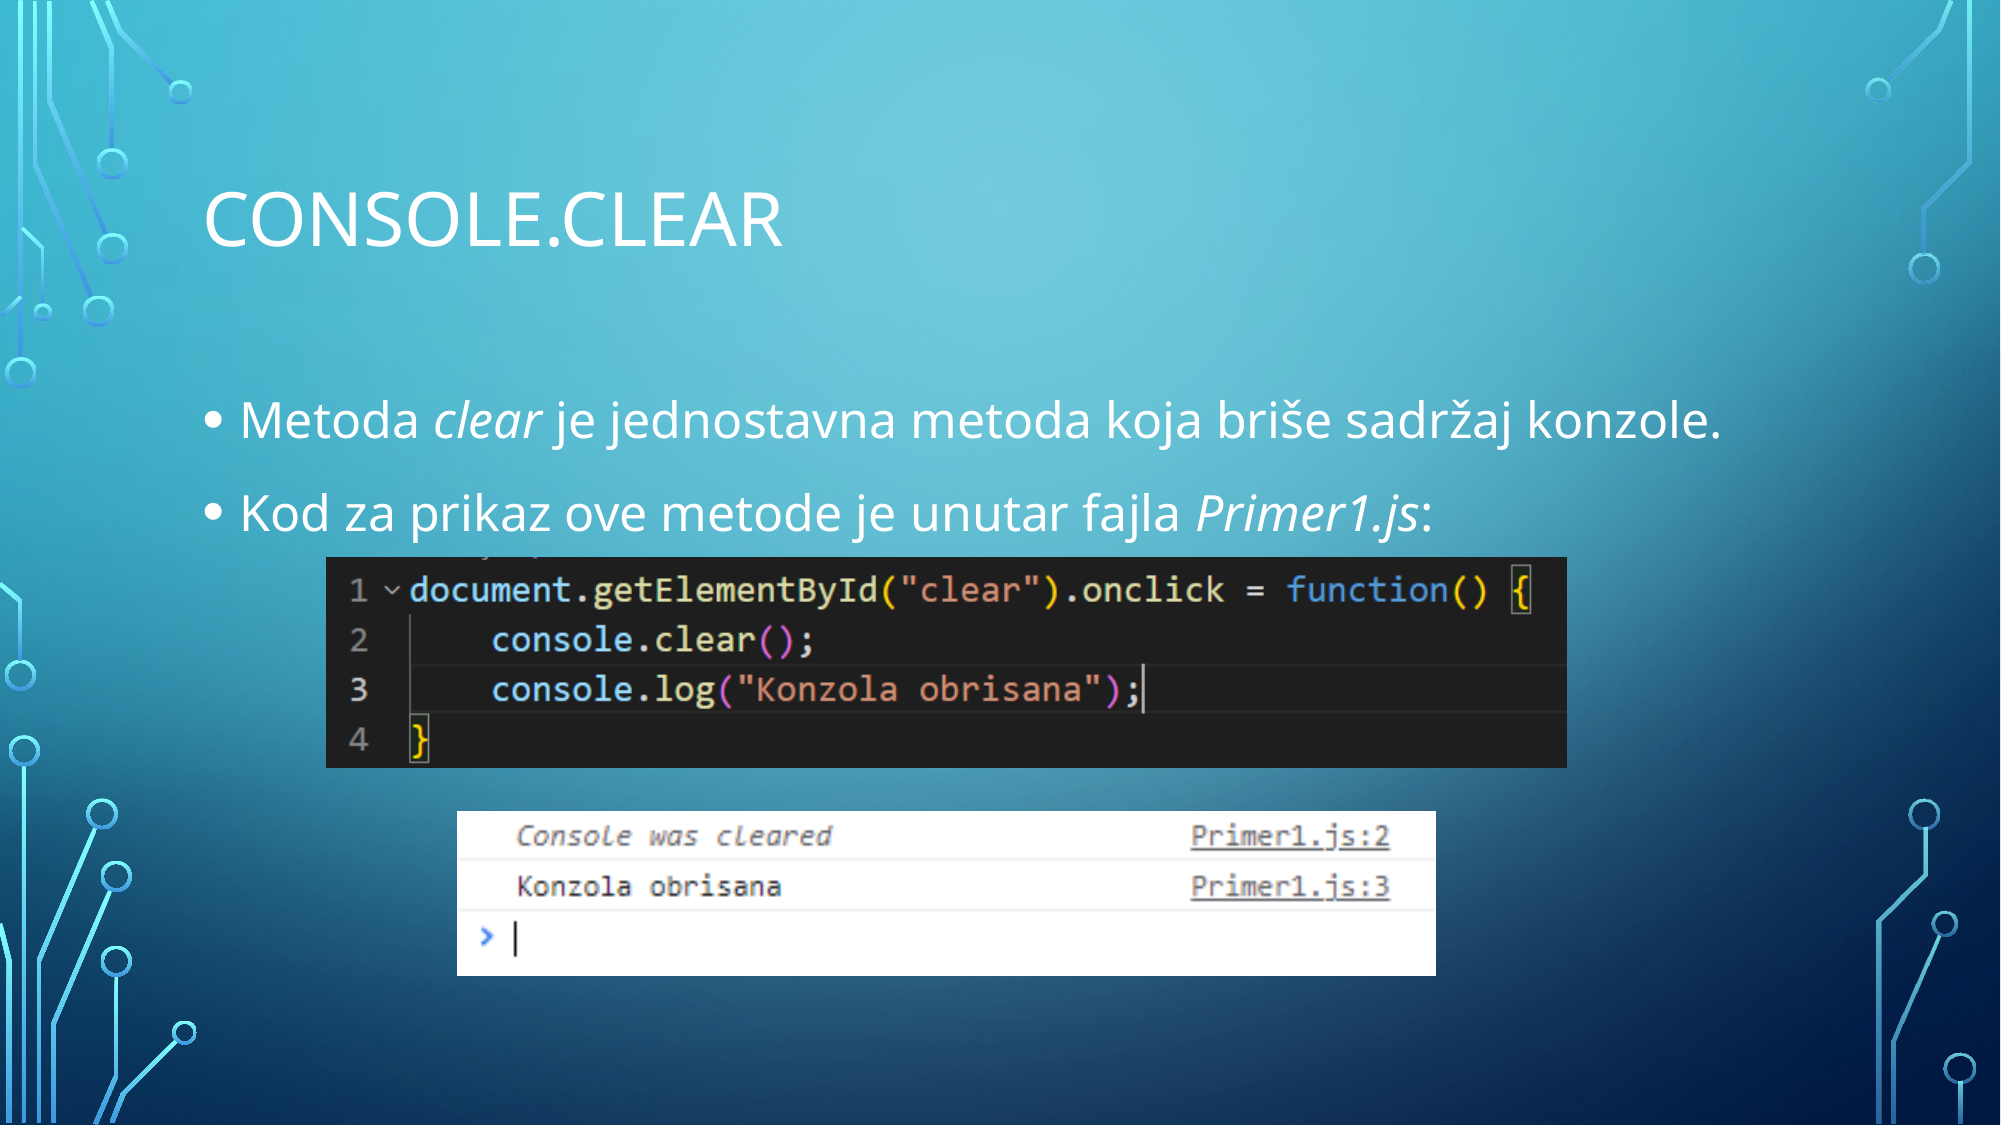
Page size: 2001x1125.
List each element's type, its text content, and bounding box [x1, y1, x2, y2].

list Metoda clear je jednostavna metoda koja briše sadržaj konzole. Kod za prikaz ove metode je unutar fajla Primer1.js: [187, 369, 1813, 950]
title Console.clear [187, 101, 1813, 344]
picture [325, 557, 1567, 769]
picture [457, 811, 1436, 976]
